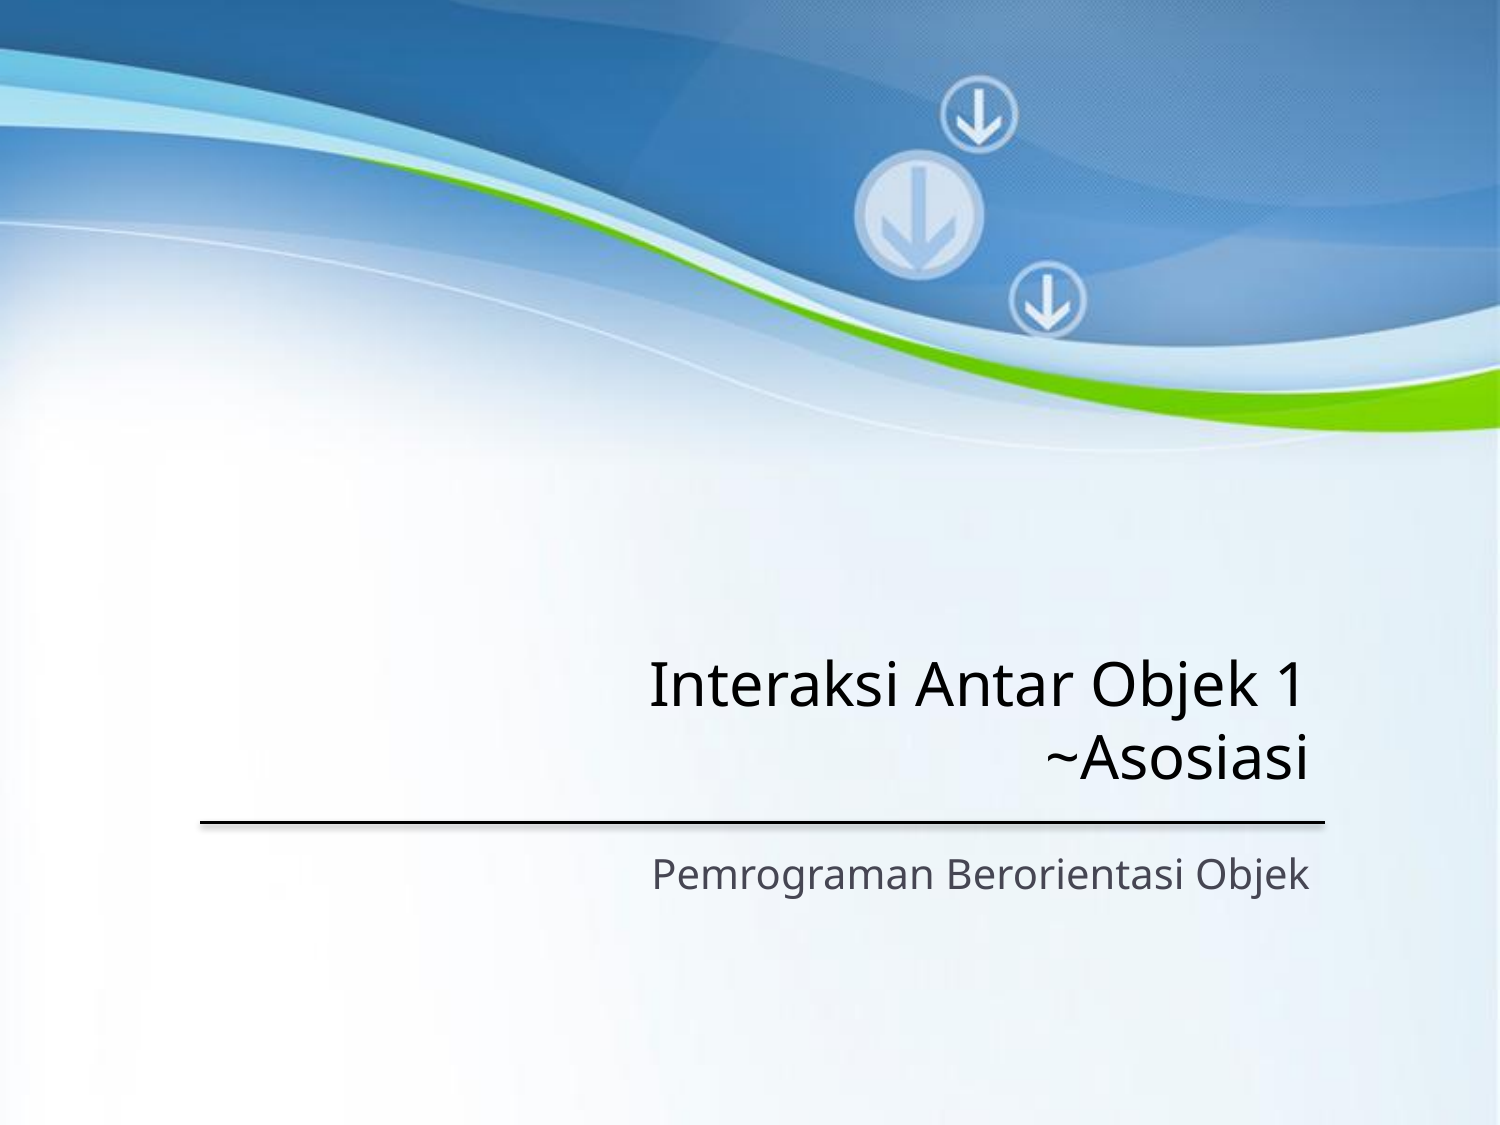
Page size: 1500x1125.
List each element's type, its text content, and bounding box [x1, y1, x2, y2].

subtitle Pemrograman Berorientasi Objek [200, 840, 1325, 929]
picture [0, 0, 1500, 1125]
title Interaksi Antar Objek 1 ~Asosiasi [200, 637, 1325, 800]
